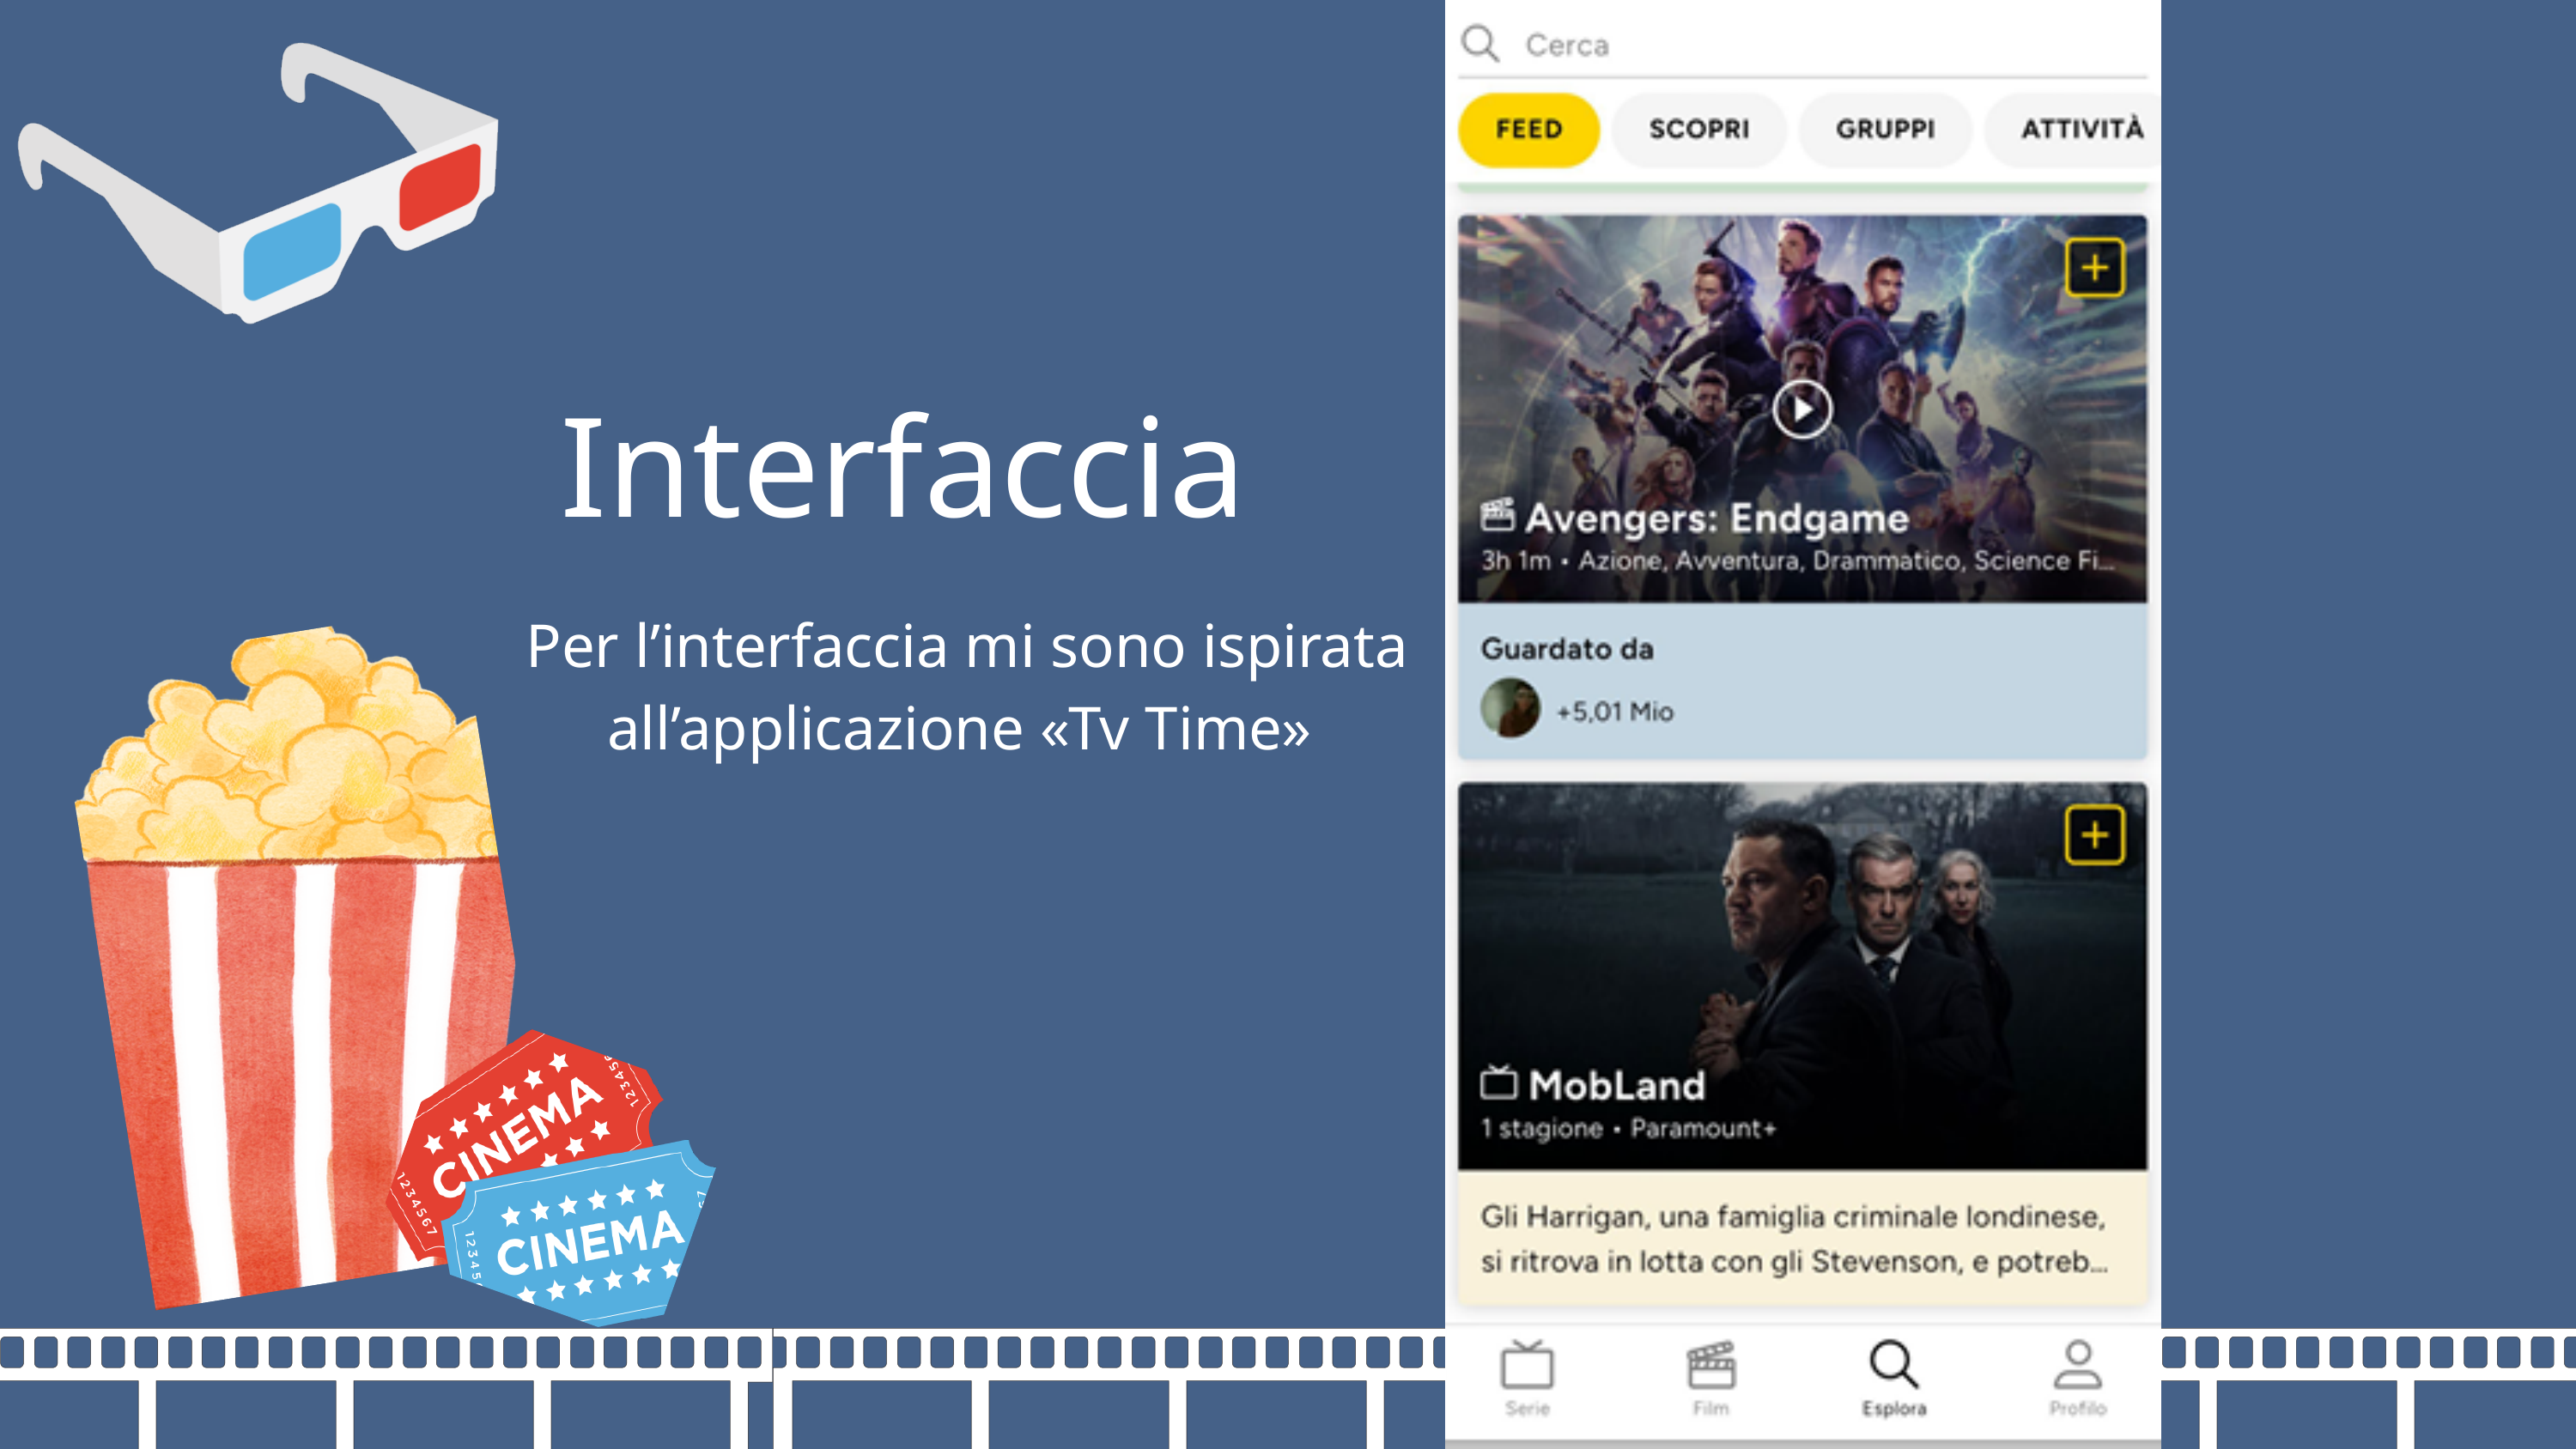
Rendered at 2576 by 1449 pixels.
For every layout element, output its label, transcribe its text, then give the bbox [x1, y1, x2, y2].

text_box [772, 1328, 1445, 1449]
text_box [369, 1002, 739, 1328]
text_box [2162, 1328, 2576, 1449]
text_box Interfaccia [392, 387, 1414, 545]
text_box [1445, 0, 2162, 1449]
text_box [16, 34, 499, 325]
text_box Per l’interfaccia mi sono ispirata all’applicazione «Tv Time» [520, 596, 1414, 762]
text_box [53, 605, 526, 1311]
text_box [0, 1328, 772, 1449]
